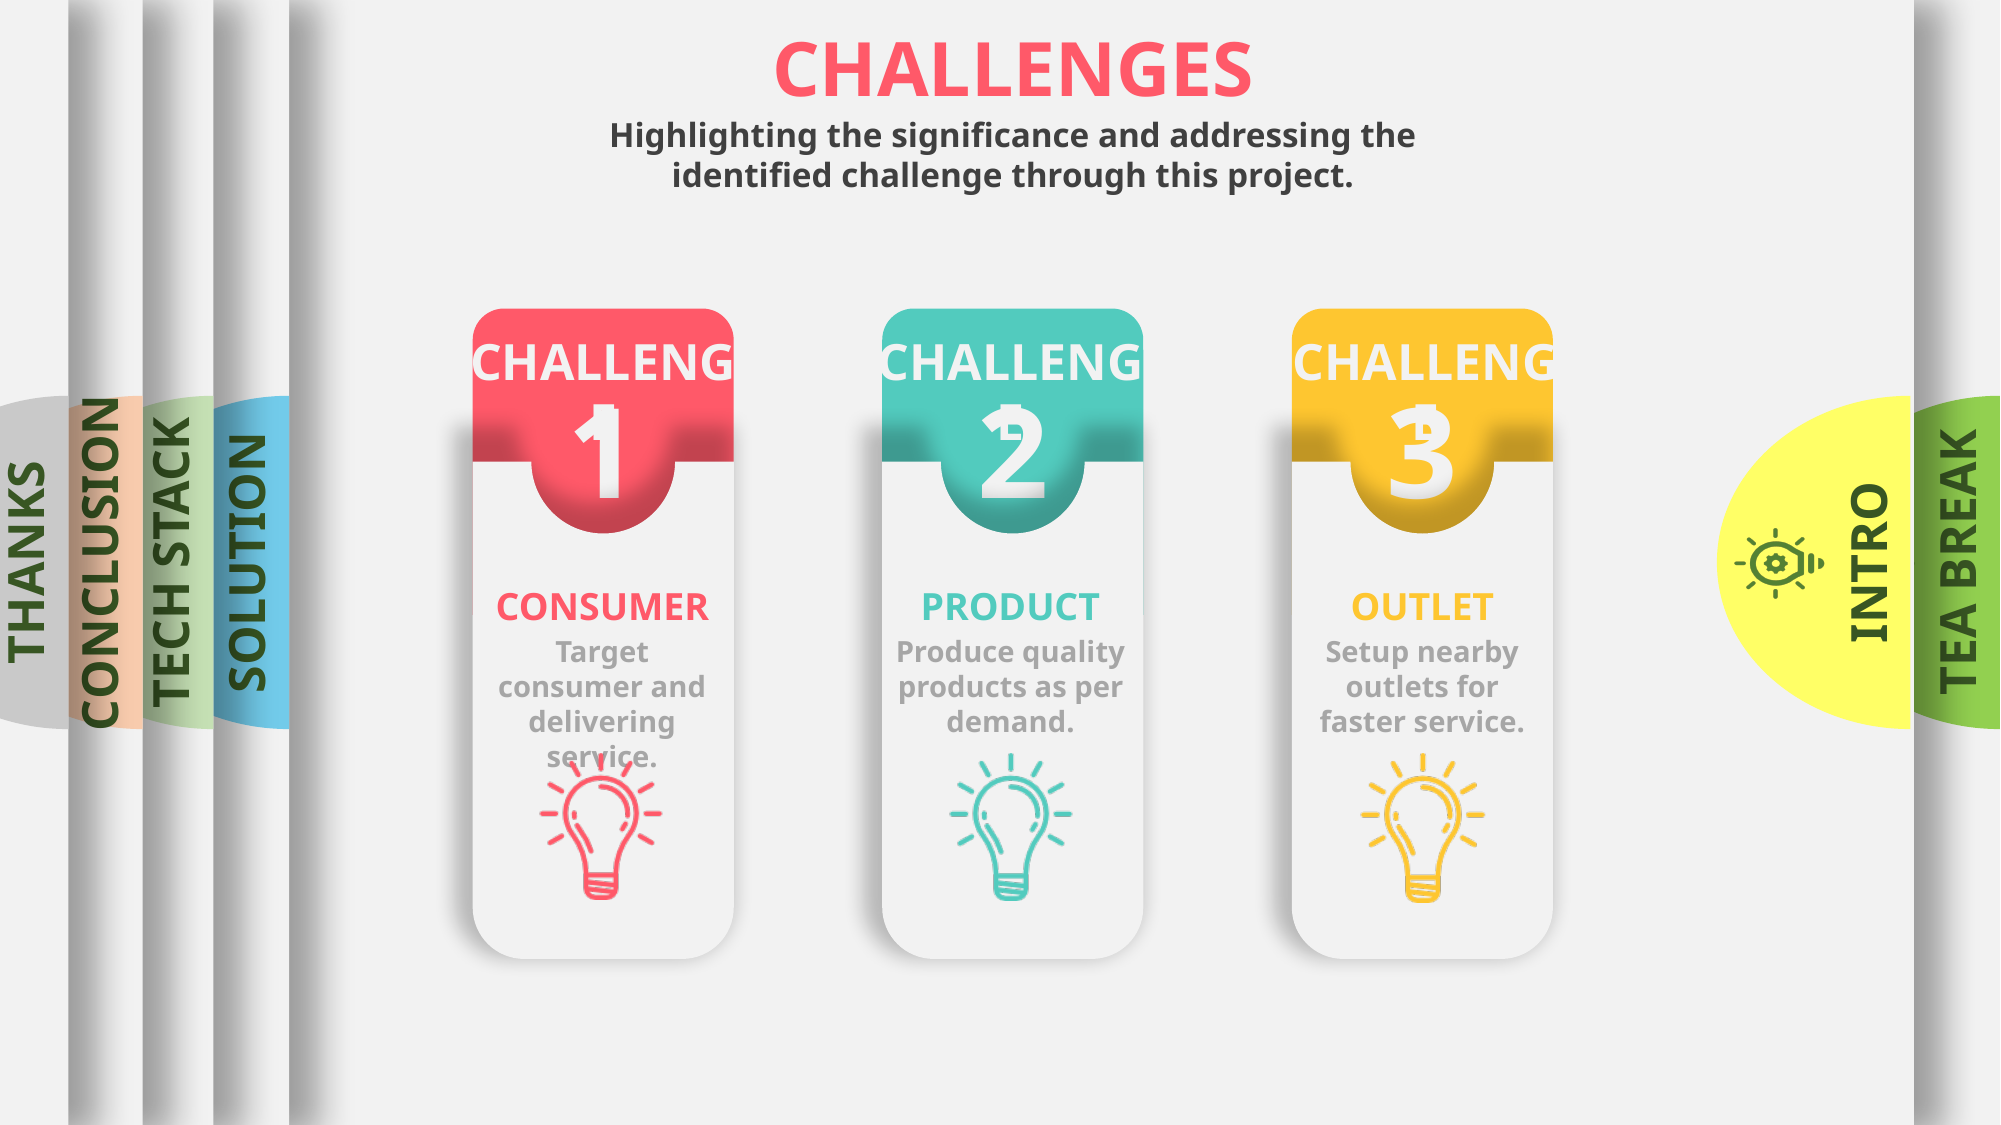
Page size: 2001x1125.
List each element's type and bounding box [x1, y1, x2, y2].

text_box [562, 14, 1465, 203]
text_box [879, 575, 1142, 748]
text_box [0, 0, 69, 1125]
text_box [143, 0, 214, 1125]
text_box [69, 0, 143, 1125]
picture [937, 753, 1085, 901]
text_box [471, 575, 733, 748]
text_box [290, 0, 1914, 1125]
text_box [1914, 0, 2000, 1125]
picture [1348, 753, 1498, 903]
text_box [1291, 575, 1553, 748]
text_box [862, 308, 1159, 615]
picture [527, 753, 675, 900]
text_box [214, 0, 290, 1125]
text_box [455, 308, 752, 615]
text_box [1277, 308, 1574, 615]
